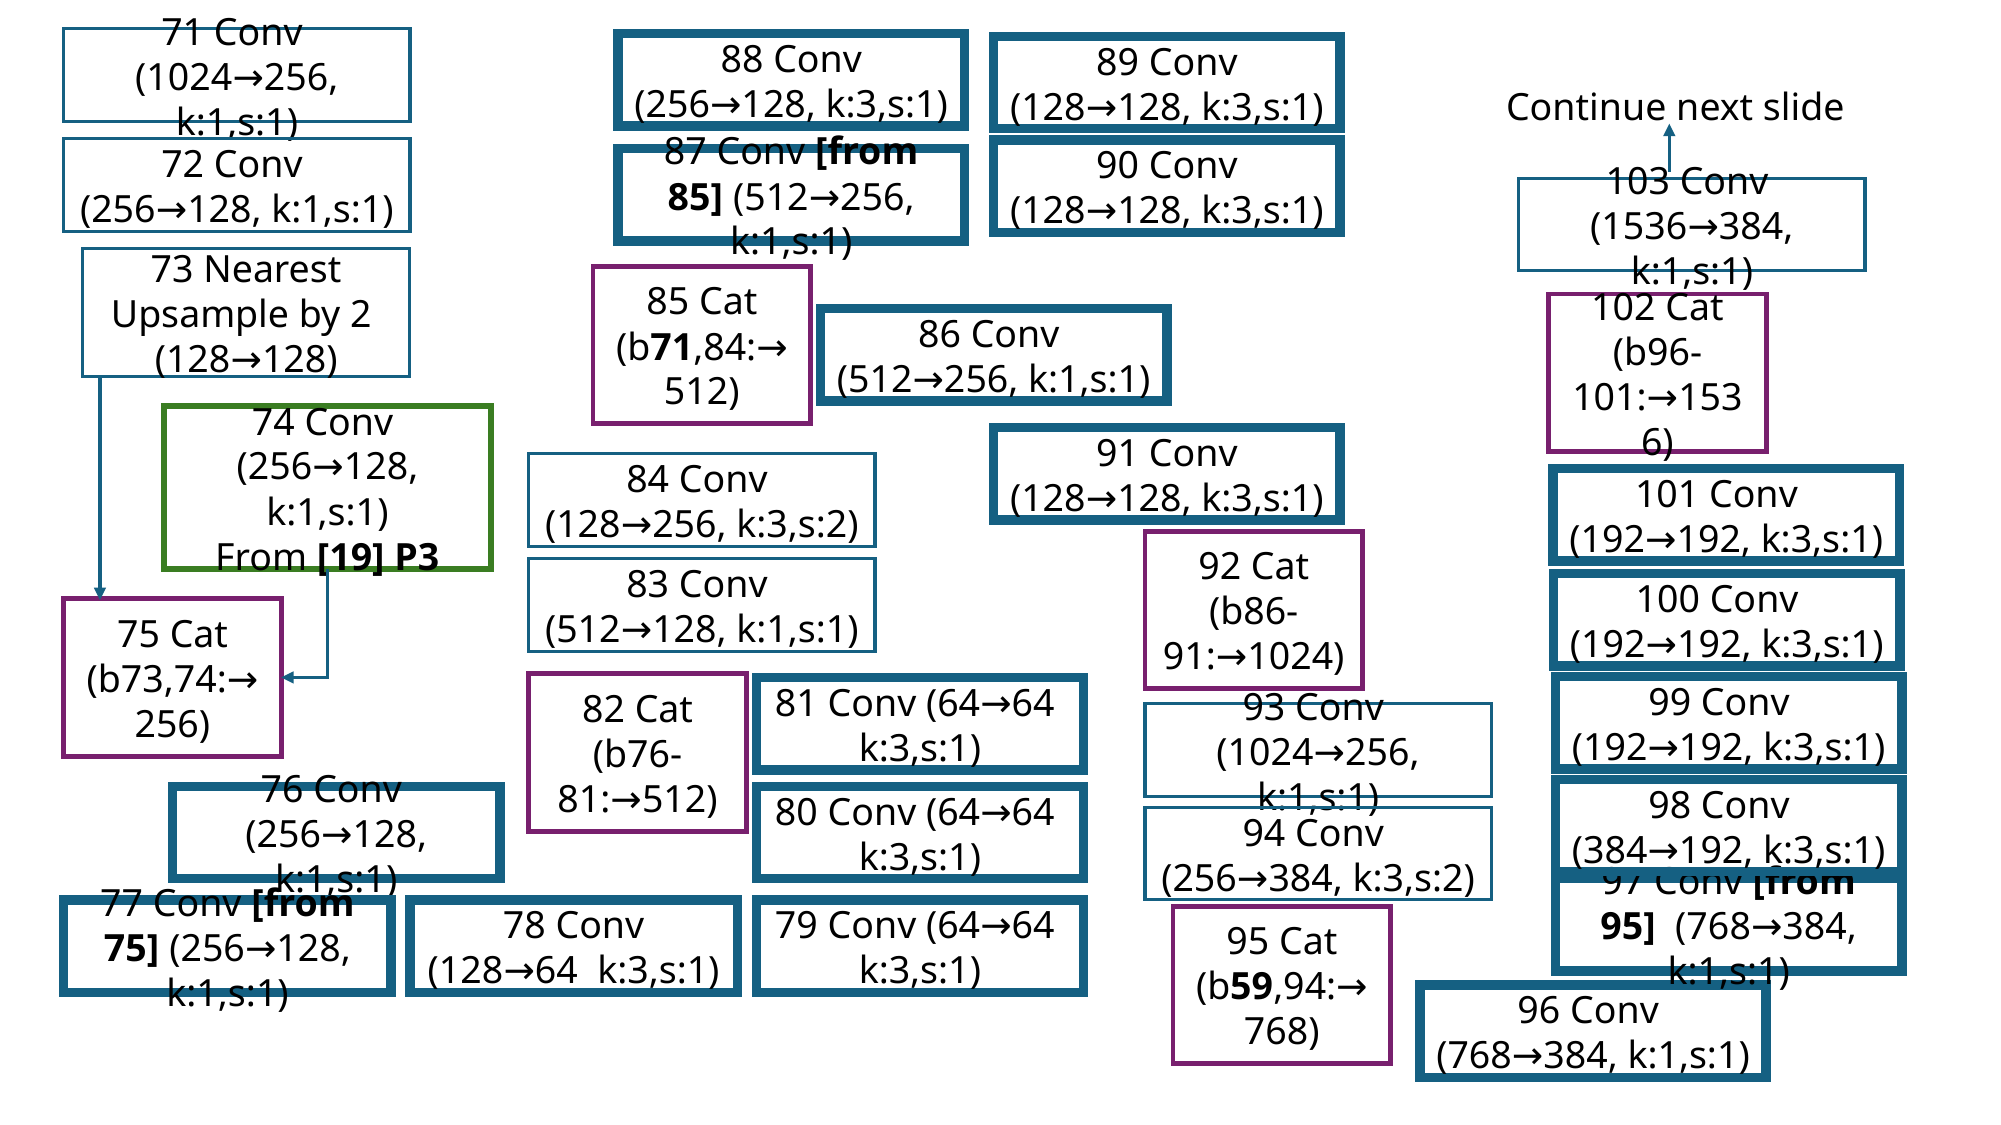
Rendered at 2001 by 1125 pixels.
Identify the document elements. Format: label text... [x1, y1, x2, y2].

text_box 94 Conv (256→384, k:3,s:2) [1143, 806, 1493, 901]
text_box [249, 599, 360, 647]
text_box 99 Conv (192→192, k:3,s:1) [1554, 675, 1903, 770]
text_box 95 Cat (b59,94:→768) [1172, 905, 1392, 1065]
text_box 103 Conv (1536→384, k:1,s:1) [1517, 177, 1867, 272]
text_box 89 Conv (128→128, k:3,s:1) [992, 35, 1342, 130]
text_box 87 Conv [from 85] (512→256, k:1,s:1) [617, 147, 966, 243]
text_box 88 Conv (256→128, k:3,s:1) [617, 32, 966, 128]
text_box 98 Conv (384→192, k:3,s:1) [1554, 778, 1903, 873]
text_box 92 Cat (b86-91:→1024) [1143, 530, 1364, 690]
text_box 100 Conv (192→192, k:3,s:1) [1552, 572, 1901, 668]
text_box 73 Nearest Upsample by 2 (128→128) [81, 247, 411, 378]
text_box 71 Conv (1024→256, k:1,s:1) [62, 27, 412, 123]
text_box 101 Conv (192→192, k:3,s:1) [1552, 467, 1901, 563]
text_box 90 Conv (128→128, k:3,s:1) [992, 138, 1342, 234]
text_box 72 Conv (256→128, k:1,s:1) [62, 137, 412, 233]
text_box 80 Conv (64→64 k:3,s:1) [755, 785, 1085, 880]
text_box 91 Conv (128→128, k:3,s:1) [992, 426, 1342, 521]
text_box 96 Conv (768→384, k:1,s:1) [1418, 983, 1768, 1079]
text_box 78 Conv (128→64 k:3,s:1) [408, 898, 739, 994]
text_box 86 Conv (512→256, k:1,s:1) [819, 307, 1168, 403]
text_box 76 Conv (256→128, k:1,s:1) [171, 785, 501, 880]
text_box 102 Cat (b96-101:→1536) [1547, 292, 1768, 453]
text_box 74 Conv (256→128, k:1,s:1) From [19] P3 [162, 405, 493, 570]
text_box 84 Conv (128→256, k:3,s:2) [527, 452, 877, 548]
text_box 75 Cat (b73,74:→256) [62, 597, 283, 758]
text_box 93 Conv (1024→256, k:1,s:1) [1143, 702, 1493, 798]
text_box 77 Conv [from 75] (256→128, k:1,s:1) [62, 898, 393, 994]
text_box 83 Conv (512→128, k:1,s:1) [527, 557, 877, 653]
text_box 79 Conv (64→64 k:3,s:1) [755, 898, 1085, 994]
text_box 82 Cat (b76-81:→512) [527, 672, 748, 833]
text_box 85 Cat (b71,84:→512) [592, 265, 812, 425]
text_box 81 Conv (64→64 k:3,s:1) [755, 676, 1085, 771]
text_box 97 Conv [from 95] (768→384, k:1,s:1) [1554, 877, 1903, 973]
text_box Continue next slide [1491, 75, 1900, 136]
